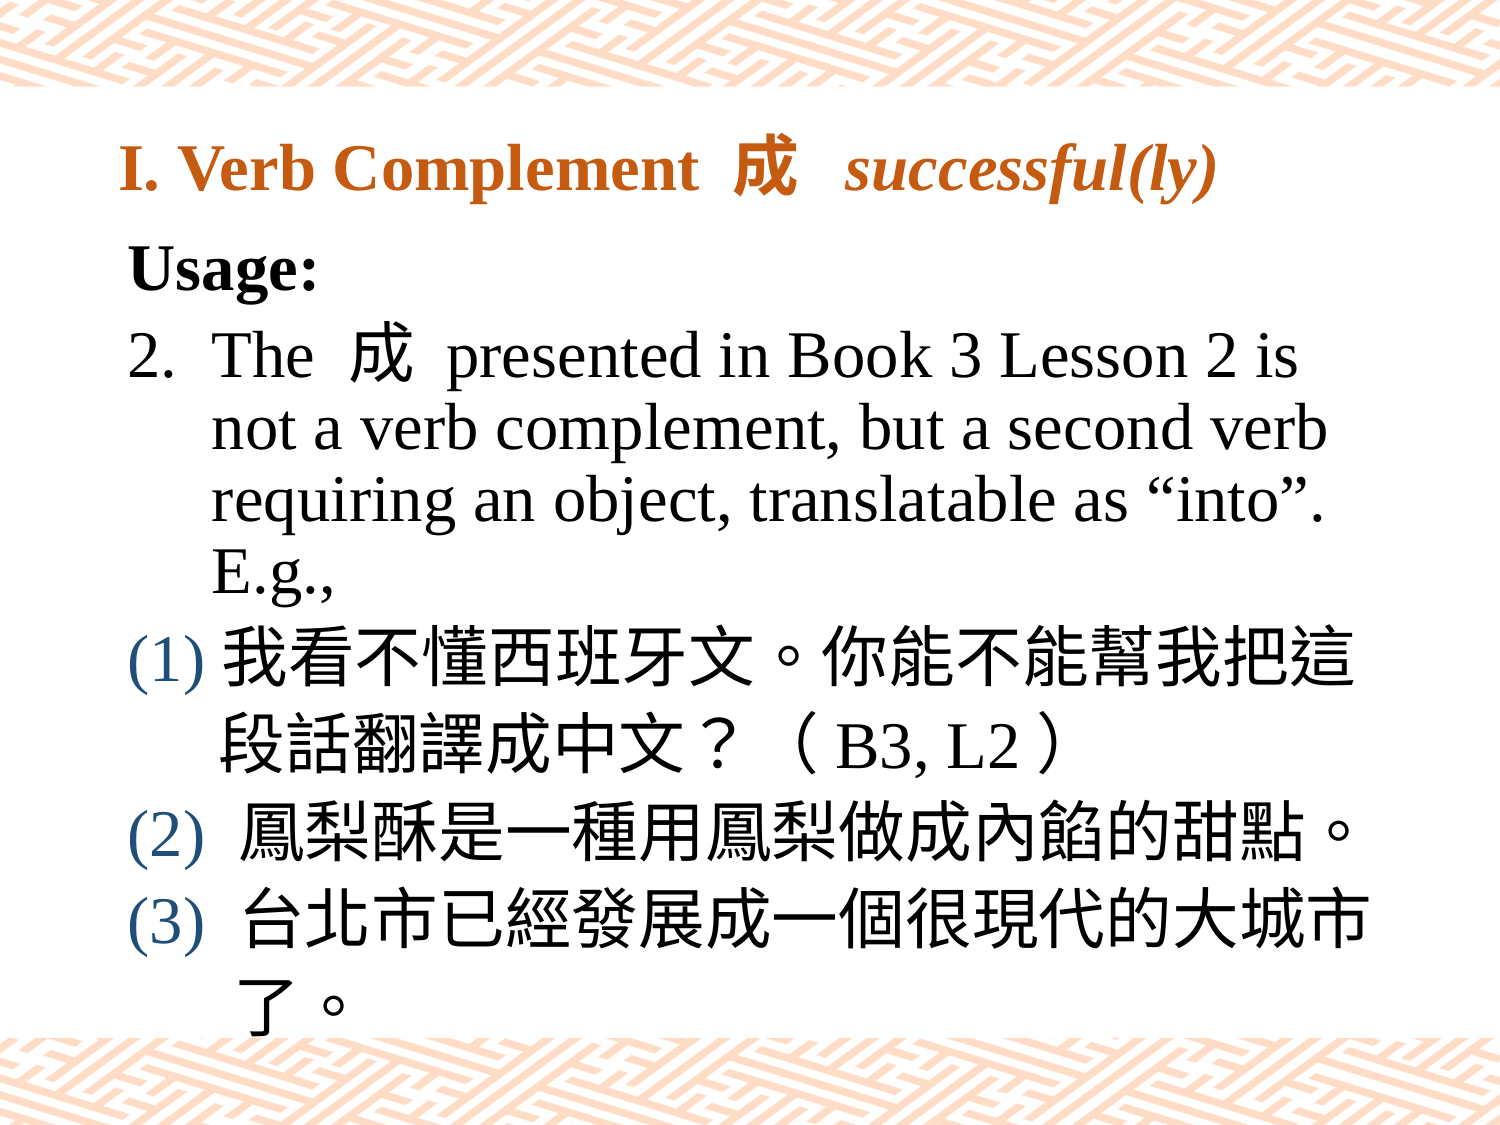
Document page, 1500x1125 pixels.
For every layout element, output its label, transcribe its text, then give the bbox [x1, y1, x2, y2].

title I. Verb Complement 成 successful(ly) [103, 59, 1397, 278]
picture [0, 0, 1500, 1125]
list Usage: The 成 presented in Book 3 Lesson 2 is not a verb complement, but a second verb requiring an object, translatable as “into”. E.g., (1)我看不懂西班牙文。你能不能幫我把這 段話翻譯成中文？（B3, L2） (2) 鳳梨酥是一種用鳳梨做成內餡的甜點。 (3) 台北市已經發展成一個很現代的大城市 了。 [112, 224, 1407, 939]
